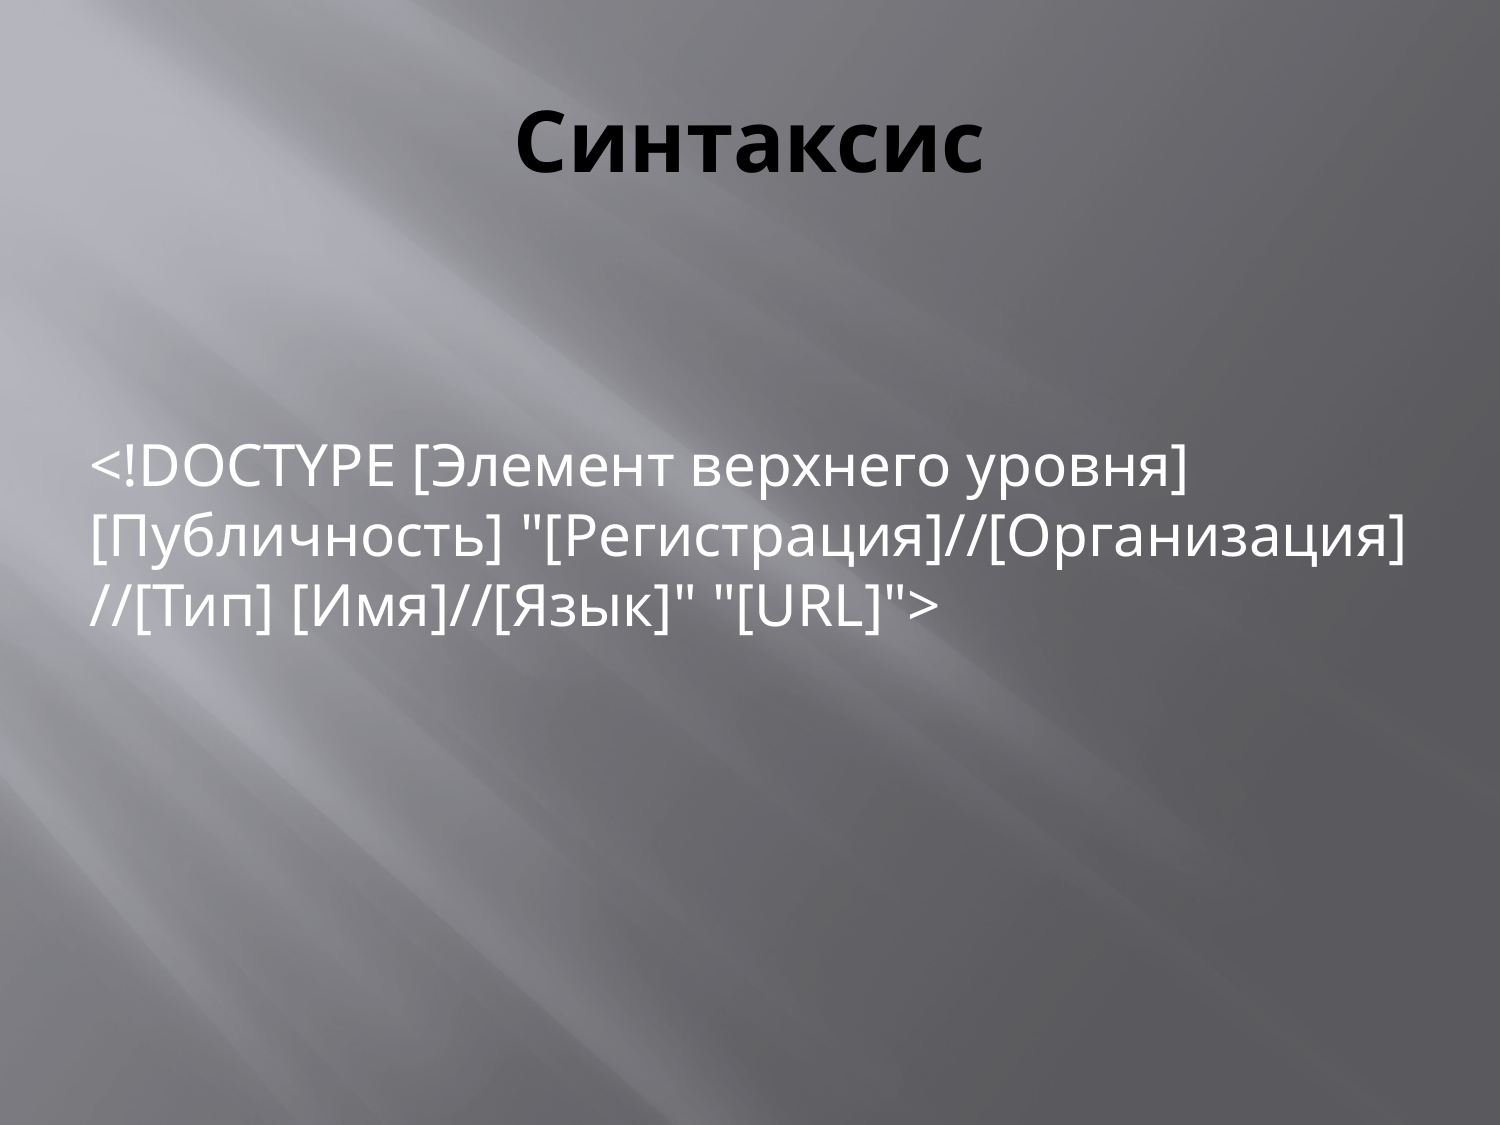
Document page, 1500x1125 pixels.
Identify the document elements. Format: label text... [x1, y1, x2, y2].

title Синтаксис [75, 45, 1425, 233]
list <!DOCTYPE [Элемент верхнего уровня] [Публичность] "[Регистрация]//[Организация] //[Тип] [Имя]//[Язык]" "[URL]"> [75, 420, 1425, 1035]
